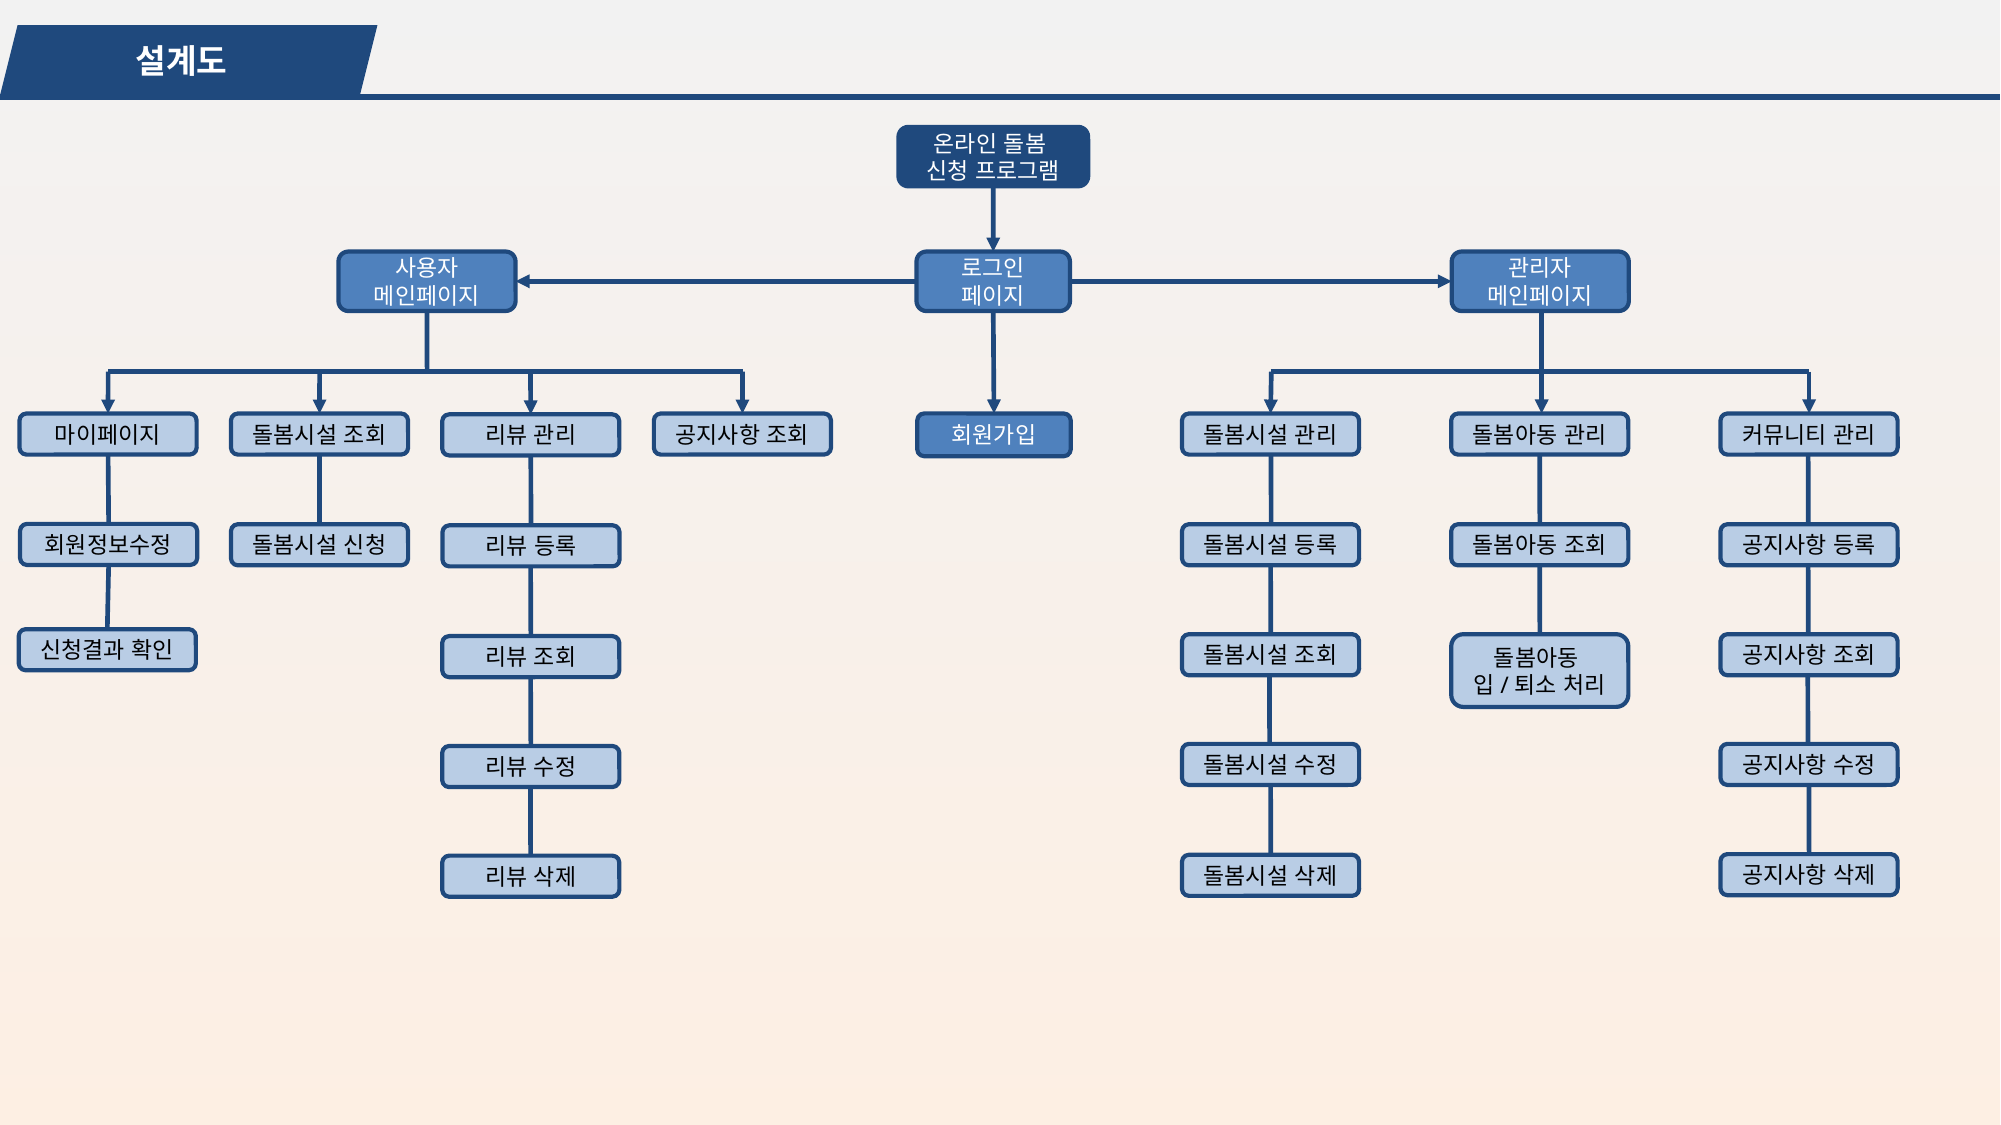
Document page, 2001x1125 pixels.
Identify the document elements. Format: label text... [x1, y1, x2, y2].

text_box 리뷰 삭제 [440, 853, 622, 899]
text_box 온라인 돌봄 신청 프로그램 [896, 124, 1091, 189]
text_box 로그인 페이지 [914, 249, 1073, 314]
text_box 리뷰 수정 [440, 743, 622, 790]
text_box 마이페이지 [17, 411, 199, 457]
text_box 회원가입 [915, 411, 1073, 459]
text_box 돌봄시설 신청 [228, 522, 411, 568]
text_box 공지사항 조회 [1718, 632, 1900, 678]
text_box 관리자 메인페이지 [1449, 249, 1631, 314]
text_box 공지사항 등록 [1718, 522, 1900, 568]
text_box 리뷰 등록 [440, 523, 622, 569]
text_box 회원정보수정 [17, 521, 200, 568]
text_box 사용자 메인페이지 [336, 249, 518, 314]
text_box 신청결과 확인 [16, 627, 198, 673]
text_box 돌봄시설 조회 [228, 411, 411, 457]
text_box 돌봄시설 조회 [1179, 632, 1362, 678]
text_box 돌봄시설 관리 [1179, 411, 1362, 457]
text_box [368, 23, 380, 72]
text_box 돌봄시설 삭제 [1179, 852, 1362, 898]
text_box 돌봄아동 관리 [1449, 411, 1631, 457]
text_box 공지사항 조회 [651, 411, 834, 457]
text_box 돌봄시설 등록 [1179, 522, 1362, 568]
text_box 공지사항 수정 [1718, 741, 1900, 788]
text_box 돌봄아동 입/퇴소 처리 [1449, 632, 1631, 710]
text_box 돌봄아동 조회 [1449, 522, 1631, 568]
text_box 공지사항 삭제 [1718, 852, 1900, 898]
text_box 설계도 [0, 17, 368, 94]
text_box 커뮤니티 관리 [1718, 411, 1900, 457]
text_box 리뷰 관리 [440, 412, 622, 458]
text_box 돌봄시설 수정 [1179, 741, 1362, 788]
text_box 리뷰 조회 [440, 633, 622, 680]
